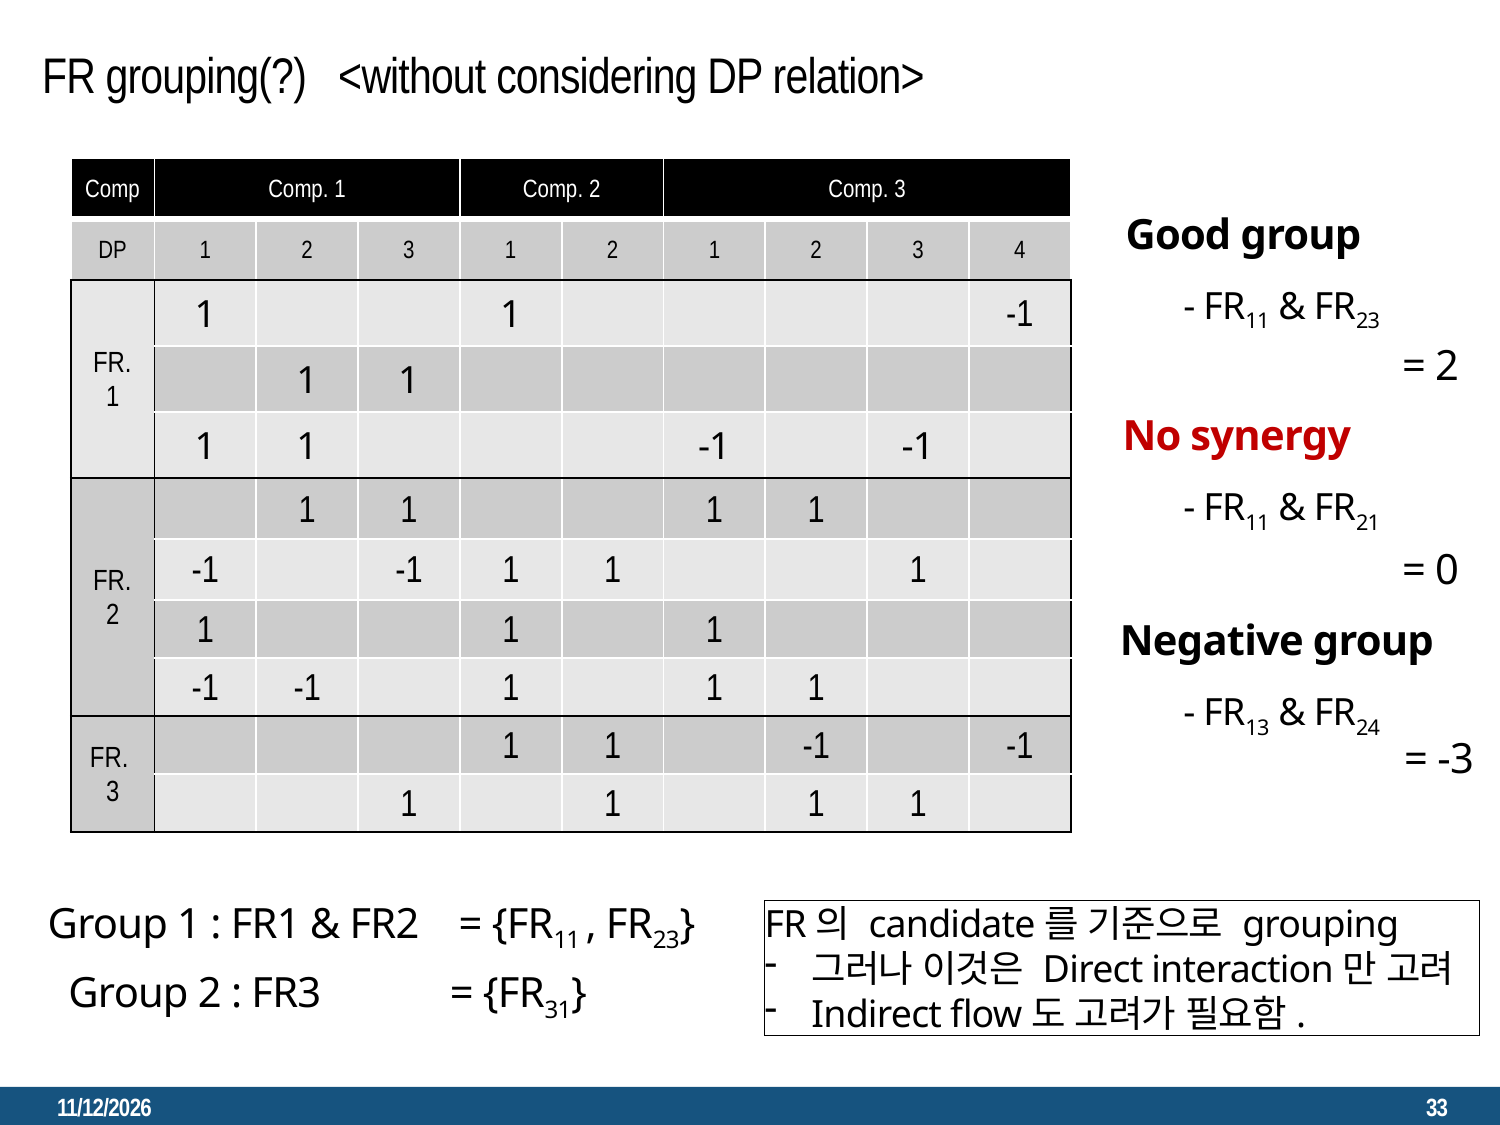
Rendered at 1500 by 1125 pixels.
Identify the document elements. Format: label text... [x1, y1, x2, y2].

table_cell [155, 347, 255, 411]
table_cell [563, 347, 663, 411]
text_box - FR11 & FR21 [1183, 483, 1381, 535]
table_cell [766, 601, 866, 657]
table_cell -1 [970, 717, 1070, 773]
table_cell 1 [766, 479, 866, 538]
table_cell [461, 347, 561, 411]
table_cell [970, 601, 1070, 657]
table_cell 1 [664, 659, 764, 715]
table_cell 1 [257, 413, 357, 477]
table_cell 1 [155, 601, 255, 657]
table_cell 1 [664, 479, 764, 538]
table_cell [257, 540, 357, 599]
table_cell 1 [461, 222, 561, 279]
table_cell -1 [664, 413, 764, 477]
table_cell [461, 775, 561, 831]
table_cell [664, 717, 764, 773]
table_cell [970, 347, 1070, 411]
table_cell 1 [563, 717, 663, 773]
table_cell 4 [970, 222, 1070, 279]
slide_number 2023. 3. 17. [42, 1086, 380, 1125]
table_cell 3 [868, 222, 968, 279]
table_cell [359, 717, 459, 773]
table_cell [359, 601, 459, 657]
table_cell [766, 540, 866, 599]
table_cell [563, 281, 663, 345]
table_cell [257, 775, 357, 831]
text_box = 2 [1402, 338, 1460, 389]
table_cell 1 [563, 540, 663, 599]
table_cell 1 [664, 601, 764, 657]
text_box - FR11 & FR23 [1183, 281, 1381, 333]
table_cell [868, 601, 968, 657]
table_cell [257, 601, 357, 657]
table_cell [563, 659, 663, 715]
table_cell [664, 347, 764, 411]
table_cell [359, 413, 459, 477]
table_cell -1 [257, 659, 357, 715]
table_header Comp [72, 159, 154, 216]
table_cell [970, 413, 1070, 477]
text_box Negative group [1119, 614, 1434, 665]
table_cell 1 [868, 540, 968, 599]
table_header Comp. 2 [461, 159, 663, 216]
table_cell 3 [359, 222, 459, 279]
table_cell [868, 281, 968, 345]
table_cell -1 [766, 717, 866, 773]
table_cell 1 [868, 775, 968, 831]
table_cell 1 [155, 281, 255, 345]
slide_number 33 [1125, 1086, 1464, 1125]
table_cell -1 [359, 540, 459, 599]
text_box FR grouping(?) <without considering DP relation> [27, 25, 1241, 122]
table_cell 2 [563, 222, 663, 279]
text_box Group 1 : FR1 & FR2 = {FR11 , FR23} [47, 896, 696, 954]
table_cell 1 [257, 347, 357, 411]
table_cell [461, 413, 561, 477]
table_cell 1 [461, 717, 561, 773]
table_cell -1 [155, 540, 255, 599]
table_cell 1 [359, 775, 459, 831]
text_box FR의 candidate를 기준으로 grouping 그러나 이것은 Direct interaction만 고려 Indirect flow도 고려가 필요함. [764, 900, 1480, 1036]
table_cell [868, 717, 968, 773]
table_cell [664, 775, 764, 831]
table_cell [359, 659, 459, 715]
table_cell FR. 1 [72, 281, 154, 477]
table_cell [257, 281, 357, 345]
table_cell FR. 2 [72, 479, 154, 715]
table_cell [970, 775, 1070, 831]
table_cell [257, 717, 357, 773]
table_cell 2 [766, 222, 866, 279]
table_cell [563, 601, 663, 657]
table_cell [868, 659, 968, 715]
table_cell [766, 413, 866, 477]
table_cell [461, 479, 561, 538]
table_header Comp. 1 [155, 159, 459, 216]
table_cell [155, 479, 255, 538]
table_cell -1 [970, 281, 1070, 345]
table_cell [563, 413, 663, 477]
table_cell 1 [359, 347, 459, 411]
table_cell [155, 717, 255, 773]
text_box Good group [1125, 207, 1362, 258]
table_cell [155, 775, 255, 831]
table_cell 1 [766, 775, 866, 831]
table_cell 1 [155, 413, 255, 477]
table_cell 1 [461, 540, 561, 599]
table_cell [766, 281, 866, 345]
table_cell 1 [461, 281, 561, 345]
table_cell [970, 540, 1070, 599]
table_cell [970, 479, 1070, 538]
table_cell -1 [155, 659, 255, 715]
table_cell [868, 347, 968, 411]
table_cell 1 [461, 659, 561, 715]
table_cell DP [72, 222, 154, 279]
table_cell [970, 659, 1070, 715]
table_cell [868, 479, 968, 538]
table_cell 1 [563, 775, 663, 831]
table_cell 1 [664, 222, 764, 279]
table_cell [766, 347, 866, 411]
table_cell FR. 3 [72, 717, 154, 831]
text_box - FR13 & FR24 [1183, 688, 1381, 740]
table_cell 1 [257, 479, 357, 538]
table_header Comp. 3 [664, 159, 1070, 216]
table_cell 2 [257, 222, 357, 279]
table_cell 1 [155, 222, 255, 279]
table_cell [359, 281, 459, 345]
text_box No synergy [1122, 408, 1351, 460]
table_cell [563, 479, 663, 538]
table_cell [664, 281, 764, 345]
table_cell 1 [766, 659, 866, 715]
table_cell -1 [868, 413, 968, 477]
table_cell 1 [359, 479, 459, 538]
table_cell [664, 540, 764, 599]
text_box = 0 [1402, 542, 1460, 593]
text_box = -3 [1404, 732, 1475, 783]
text_box Group 2 : FR3 = {FR31} [68, 966, 588, 1024]
table_cell 1 [461, 601, 561, 657]
